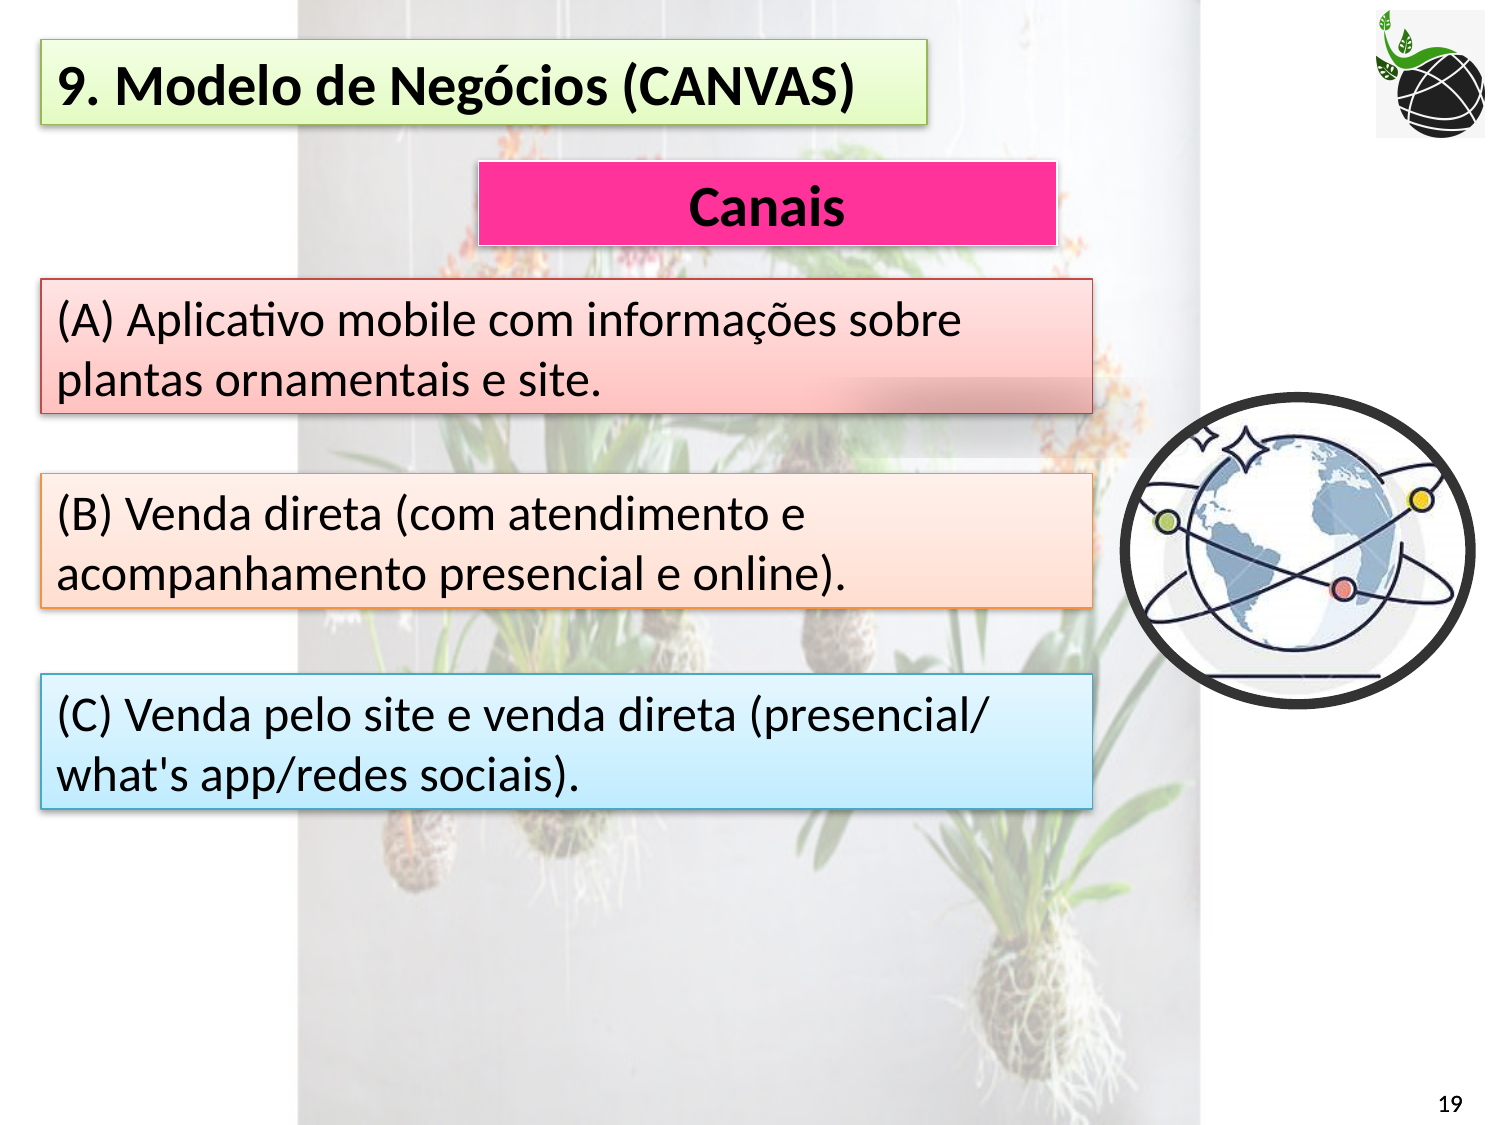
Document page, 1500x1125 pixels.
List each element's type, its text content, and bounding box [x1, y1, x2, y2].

text_box (B) Venda direta (com atendimento e acompanhamento presencial e online). [40, 473, 1093, 609]
picture [1124, 396, 1471, 705]
text_box Canais [478, 160, 1058, 246]
text_box 19 [1128, 1072, 1478, 1125]
text_box 9. Modelo de Negócios (CANVAS) [40, 39, 928, 125]
text_box (C) Venda pelo site e venda direta (presencial/ what's app/redes sociais). [40, 673, 1093, 810]
picture [1375, 10, 1485, 138]
text_box (A) Aplicativo mobile com informações sobre plantas ornamentais e site. [40, 278, 1093, 414]
